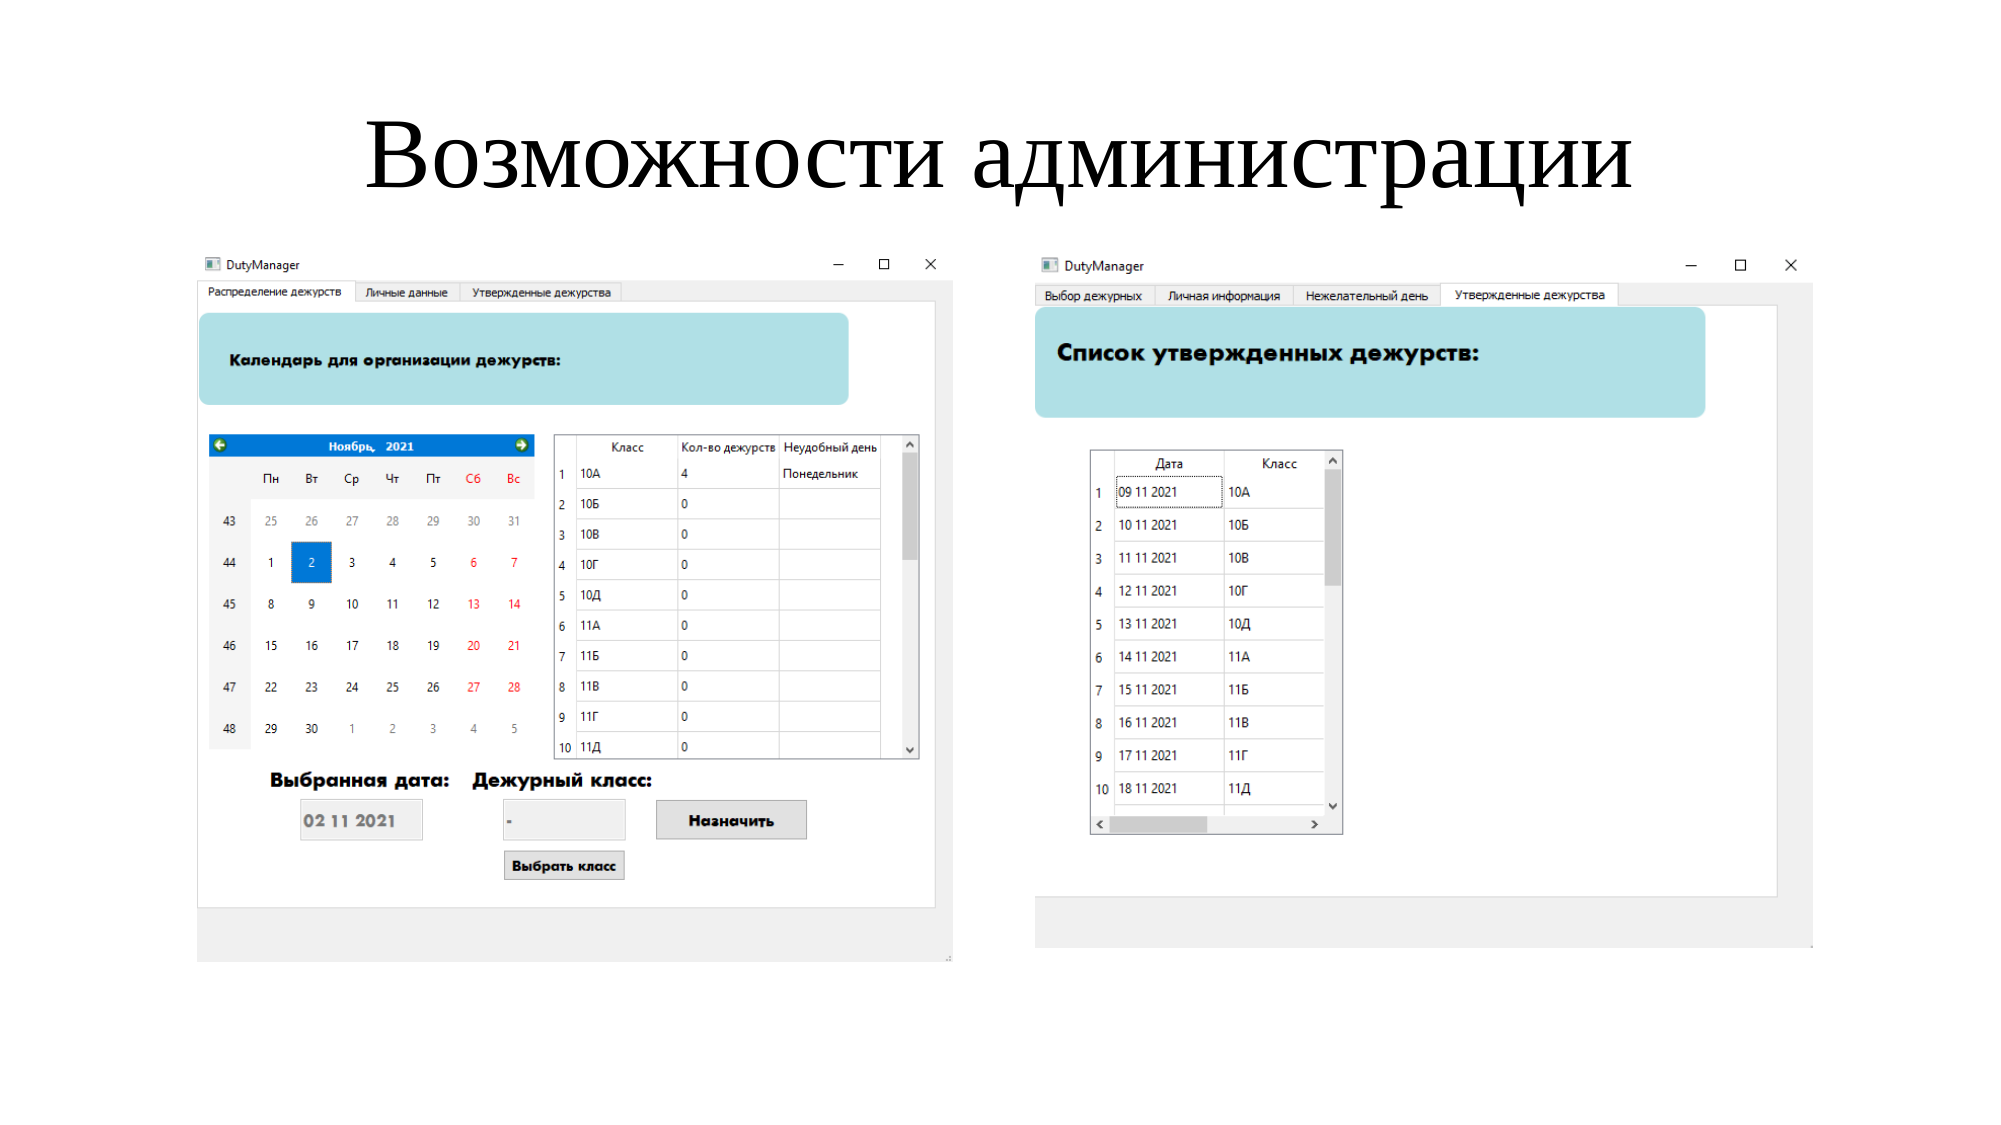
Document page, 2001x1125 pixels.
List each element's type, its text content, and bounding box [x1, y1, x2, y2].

text_box Возможности администрации [0, 57, 2000, 253]
picture [1035, 252, 1813, 948]
picture [197, 252, 953, 962]
